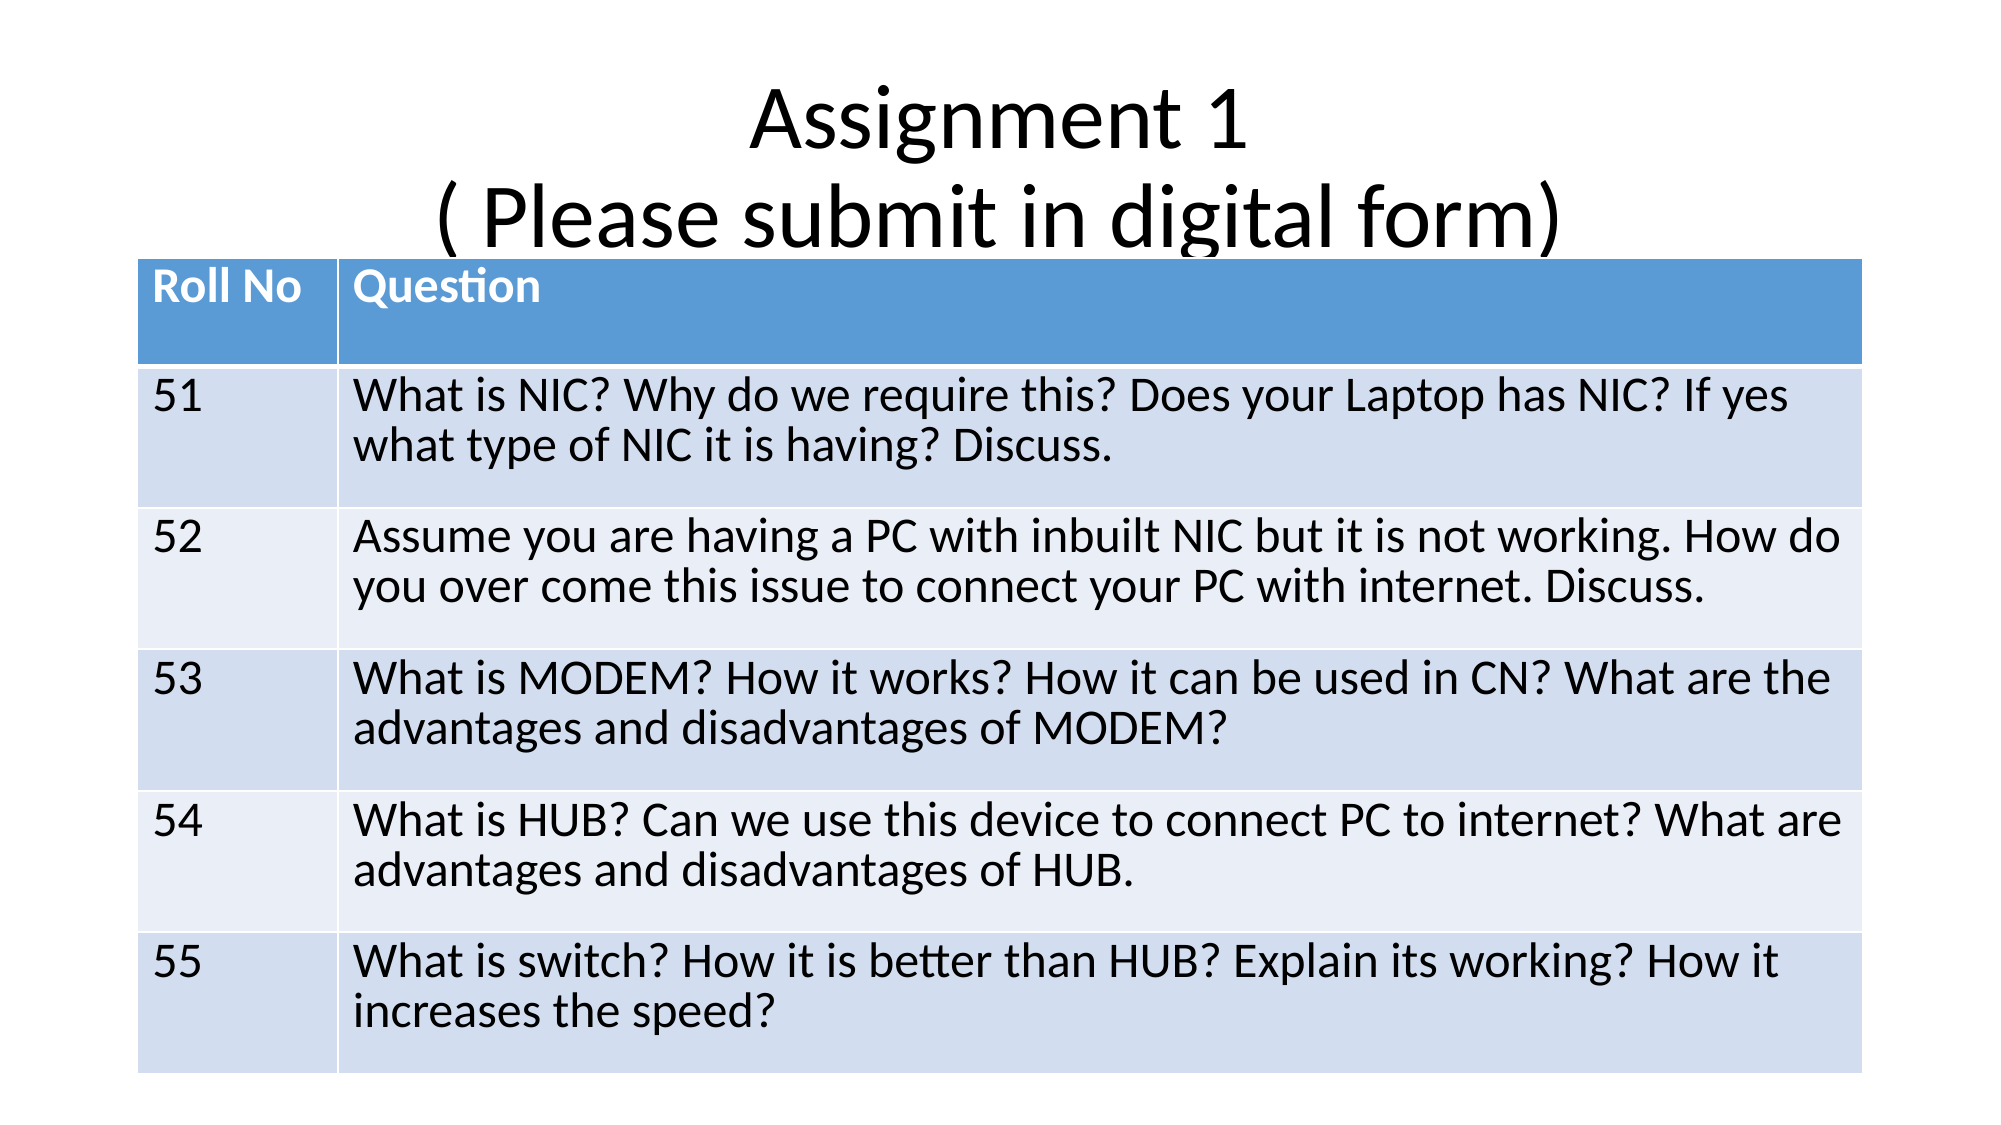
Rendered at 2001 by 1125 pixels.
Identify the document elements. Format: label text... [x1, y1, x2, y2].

table_cell What is MODEM? How it works? How it can be used in CN? What are the advantages and disadvantages of MODEM? [339, 650, 1862, 790]
table_cell What is HUB? Can we use this device to connect PC to internet? What are advantages and disadvantages of HUB. [339, 792, 1862, 931]
table_cell 55 [138, 933, 337, 1073]
table_cell What is switch? How it is better than HUB? Explain its working? How it increases the speed? [339, 933, 1862, 1073]
table_cell 54 [138, 792, 337, 931]
table_cell Assume you are having a PC with inbuilt NIC but it is not working. How do you over come this issue to connect your PC with internet. Discuss. [339, 509, 1862, 648]
table_cell 53 [138, 650, 337, 790]
title Assignment 1 ( Please submit in digital form) [137, 59, 1863, 257]
table_cell 52 [138, 509, 337, 648]
table_header Question [339, 259, 1862, 364]
table_cell 51 [138, 369, 337, 507]
table_header Roll No [138, 259, 337, 364]
table_cell What is NIC? Why do we require this? Does your Laptop has NIC? If yes what type of NIC it is having? Discuss. [339, 369, 1862, 507]
